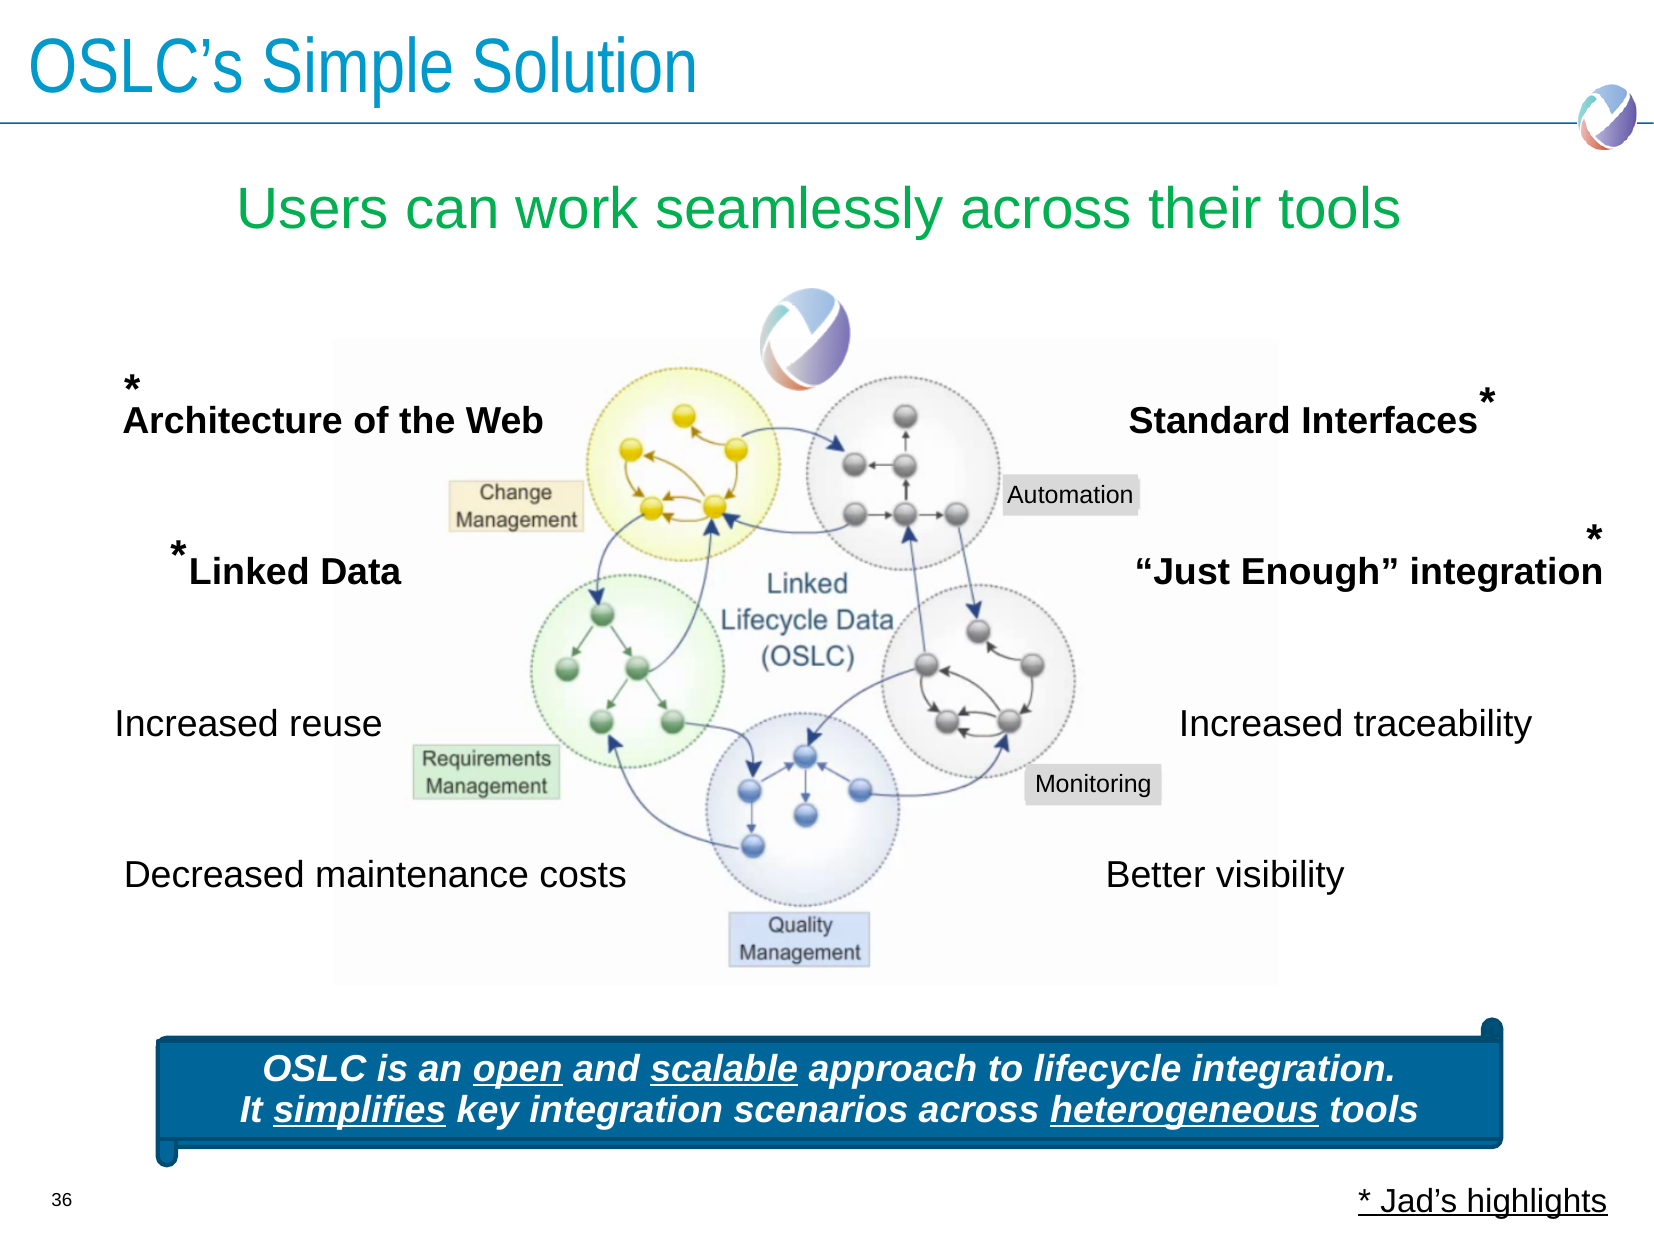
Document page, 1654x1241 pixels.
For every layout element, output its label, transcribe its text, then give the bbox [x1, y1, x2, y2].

text_box Better visibility [1282, 846, 1425, 904]
text_box * [155, 520, 202, 585]
picture [760, 288, 851, 391]
text_box “Just Enough” integration [1282, 543, 1625, 601]
text_box * [1464, 366, 1511, 432]
text_box * Jad’s highlights [1343, 1171, 1623, 1226]
picture [1577, 110, 1637, 150]
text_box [332, 339, 1279, 985]
text_box Standard Interfaces [1282, 392, 1504, 450]
text_box Increased reuse [72, 695, 327, 753]
text_box * [1571, 504, 1618, 570]
title OSLC’s Simple Solution [11, 13, 1640, 110]
text_box OSLC is an open and scalable approach to lifecycle integration. It simplifies key integration scenarios across heterogeneous tools [156, 1039, 1503, 1141]
text_box [159, 1017, 1504, 1140]
text_box Users can work seamlessly across their tools [165, 170, 1475, 250]
text_box Increased traceability [1282, 695, 1556, 753]
text_box Architecture of the Web [85, 392, 327, 450]
text_box Decreased maintenance costs [105, 846, 327, 904]
text_box * [109, 354, 156, 420]
text_box [155, 1045, 1503, 1168]
text_box Linked Data [155, 543, 327, 601]
